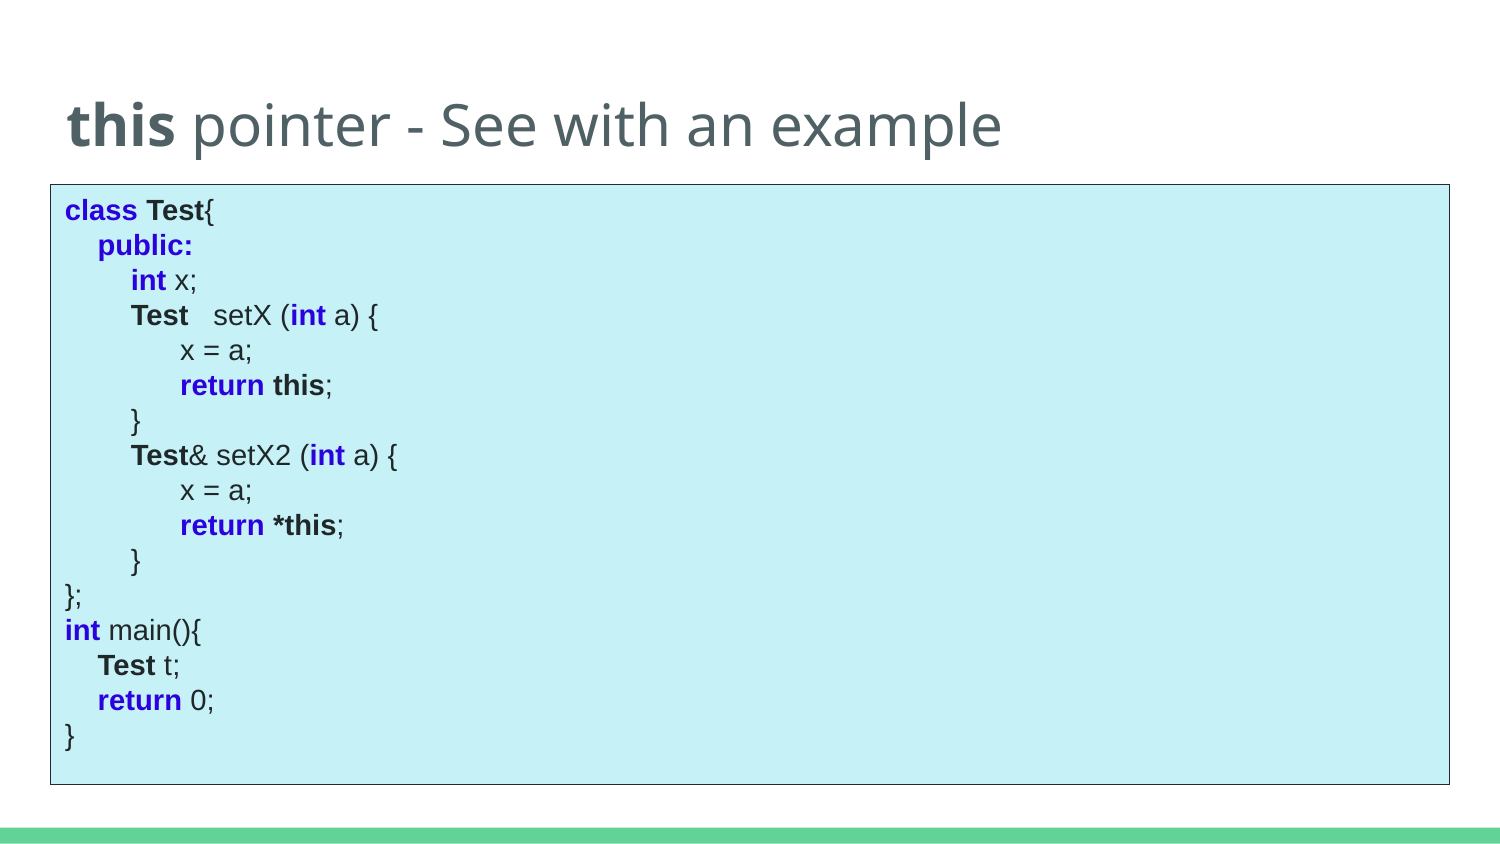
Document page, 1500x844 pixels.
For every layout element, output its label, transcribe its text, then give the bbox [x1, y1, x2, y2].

text_box class Test{ public: int x; Test setX (int a) { x = a; return this; } Test& setX2 (int a) { x = a; return *this; } }; int main(){ Test t; return 0; } [48, 182, 1452, 786]
title this pointer - See with an example [51, 72, 1449, 167]
